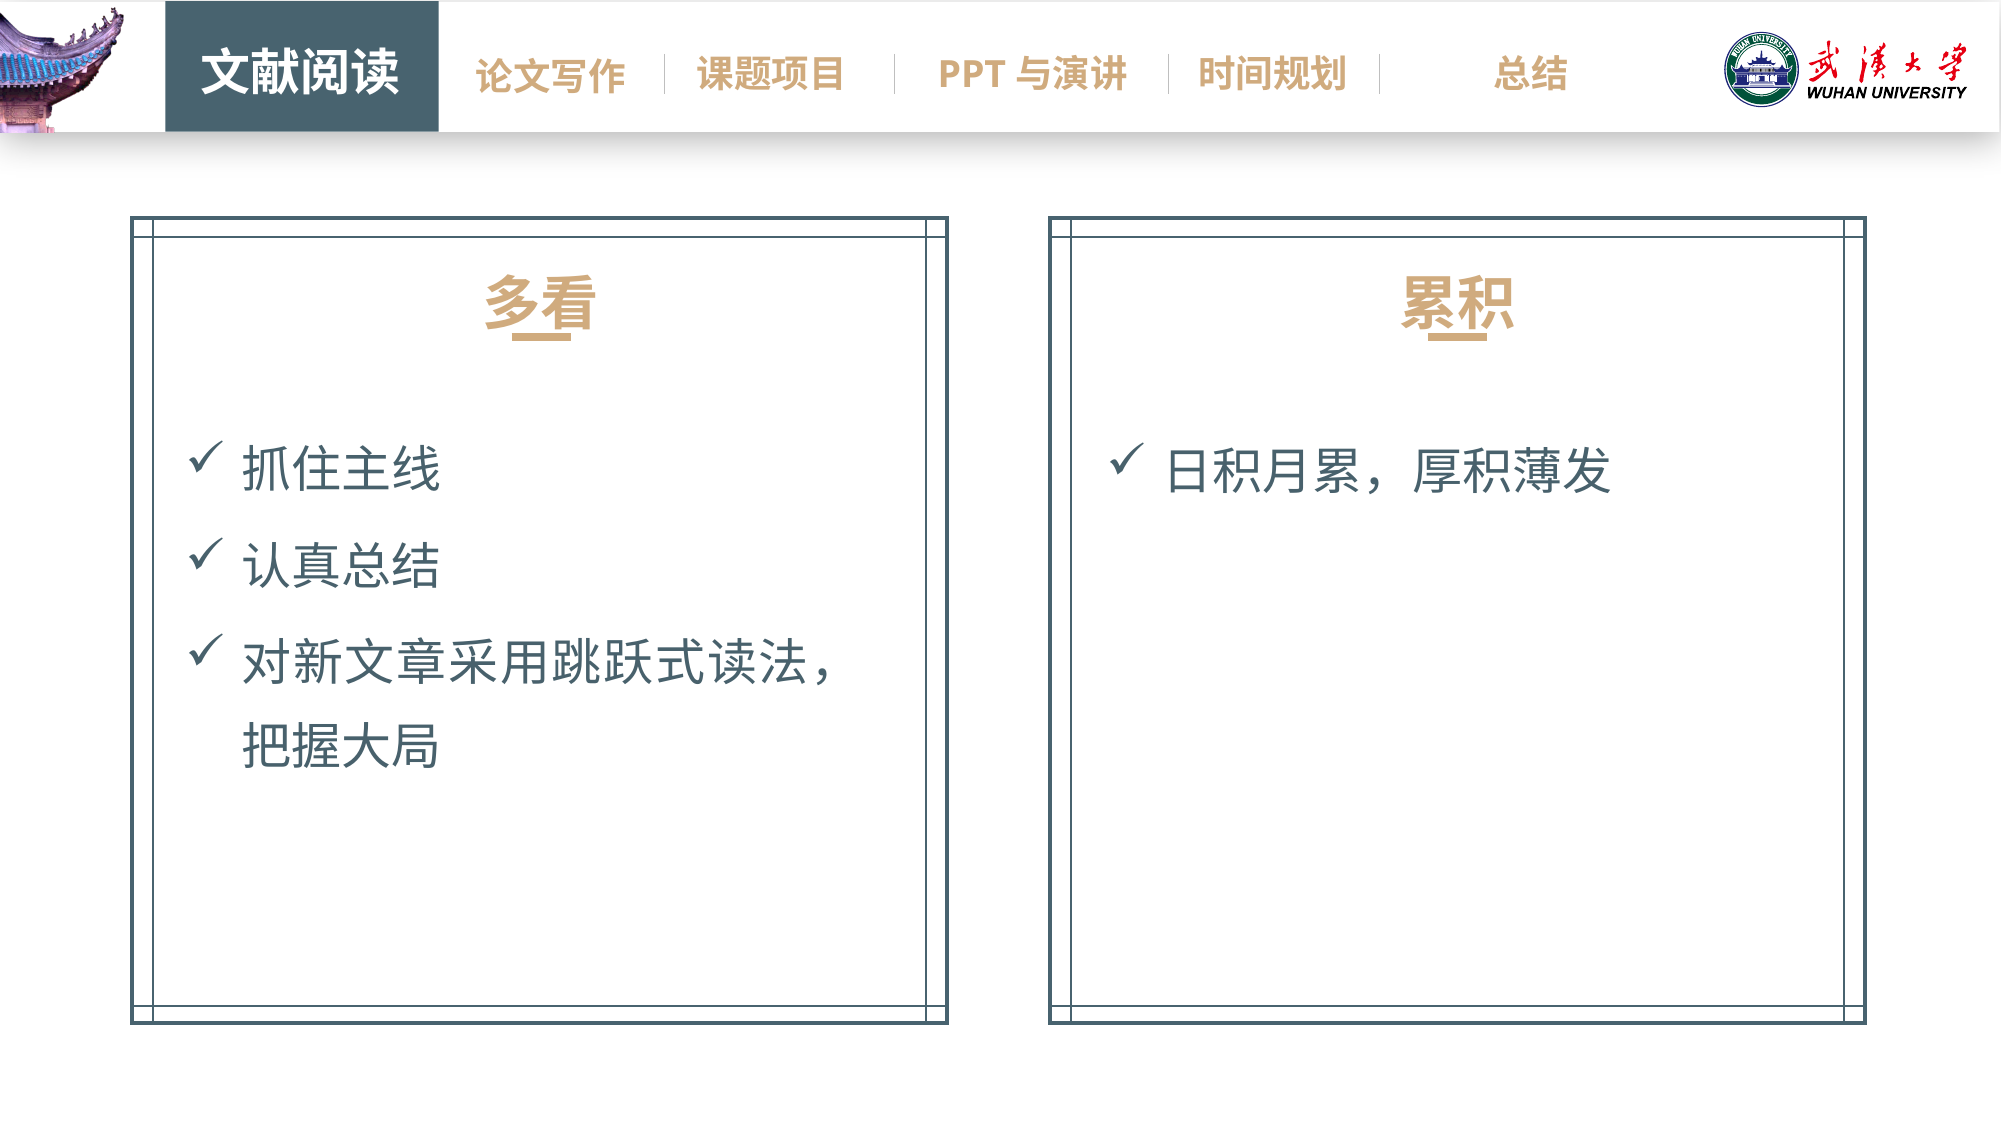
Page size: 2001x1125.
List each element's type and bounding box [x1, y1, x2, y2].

text_box [1049, 217, 1866, 1023]
picture [0, 0, 134, 133]
text_box [131, 217, 948, 1023]
